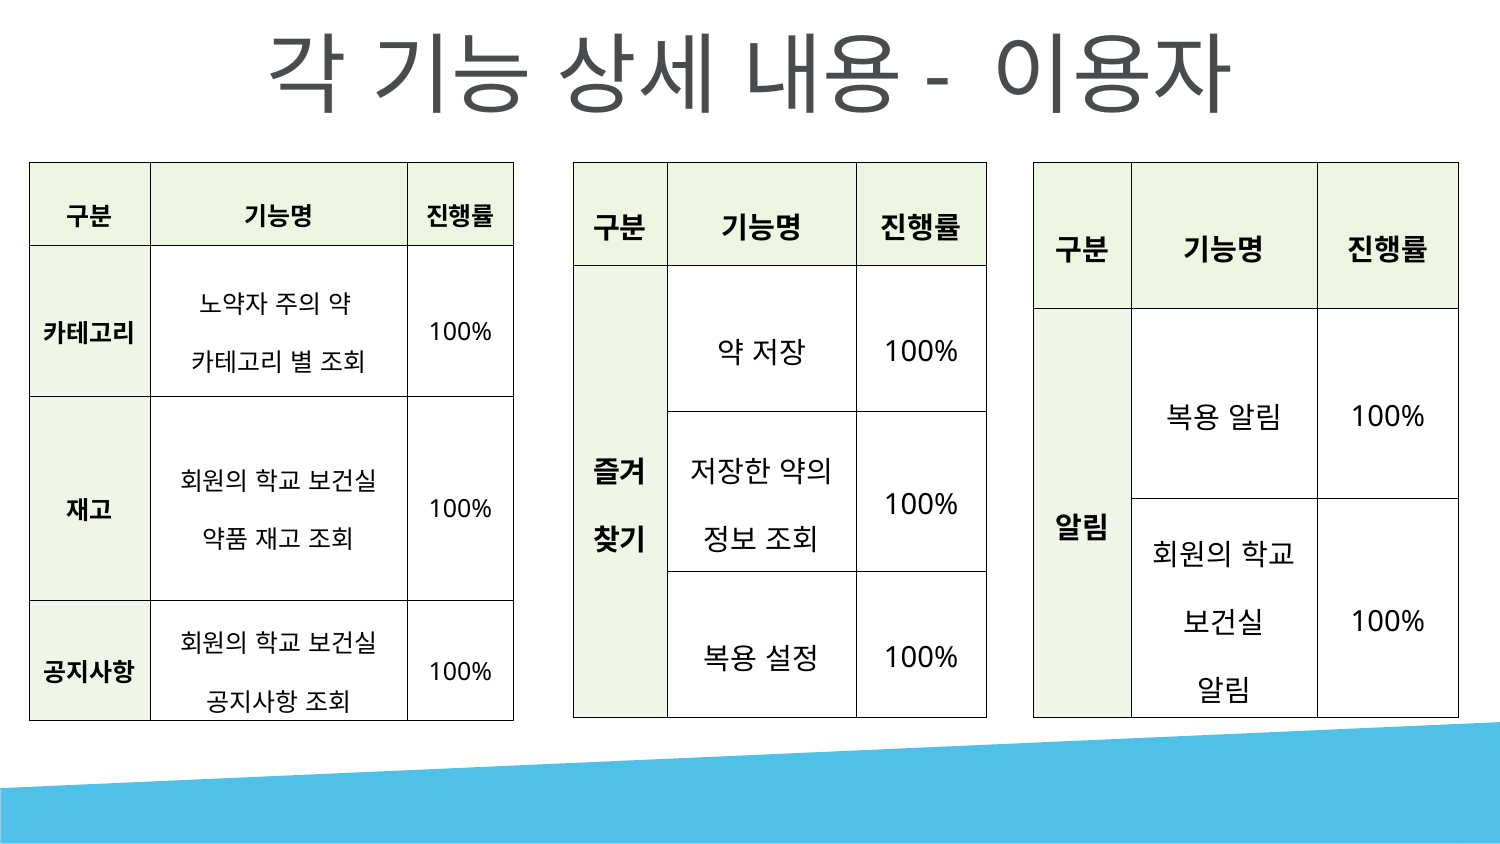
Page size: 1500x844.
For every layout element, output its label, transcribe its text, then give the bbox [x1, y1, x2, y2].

table_header 진행률 [857, 163, 986, 265]
table_header 기능명 [151, 163, 407, 245]
table_cell 100% [1318, 309, 1458, 498]
table_cell 회원의 학교 보건실 공지사항 조회 [151, 601, 407, 720]
picture [0, 0, 1500, 788]
table_cell 공지사항 [30, 601, 150, 720]
table_cell 복용 설정 [668, 572, 856, 717]
table_cell 노약자 주의 약 카테고리 별 조회 [151, 246, 407, 396]
table_header 구분 [1034, 163, 1131, 308]
table_header 구분 [30, 163, 150, 245]
title 각 기능 상세 내용- 이용자 [75, 1, 1425, 142]
table_header 진행률 [408, 163, 513, 245]
table_header 진행률 [1318, 163, 1458, 308]
table_cell 100% [857, 412, 986, 571]
table_cell 재고 [30, 397, 150, 600]
table_cell 회원의 학교 보건실 약품 재고 조회 [151, 397, 407, 600]
table_cell 알림 [1034, 309, 1131, 717]
table_header 구분 [574, 163, 667, 265]
table_cell 100% [857, 572, 986, 717]
table_cell 100% [408, 601, 513, 720]
table_cell 저장한 약의 정보 조회 [668, 412, 856, 571]
table_cell 회원의 학교 보건실 알림 [1132, 499, 1317, 717]
table_cell 즐겨찾기 [574, 266, 667, 717]
table_cell 복용 알림 [1132, 309, 1317, 498]
table_cell 100% [408, 397, 513, 600]
table_cell 약 저장 [668, 266, 856, 411]
table_cell 카테고리 [30, 246, 150, 396]
table_cell 100% [1318, 499, 1458, 717]
table_header 기능명 [1132, 163, 1317, 308]
table_header 기능명 [668, 163, 856, 265]
table_cell 100% [857, 266, 986, 411]
table_cell 100% [408, 246, 513, 396]
